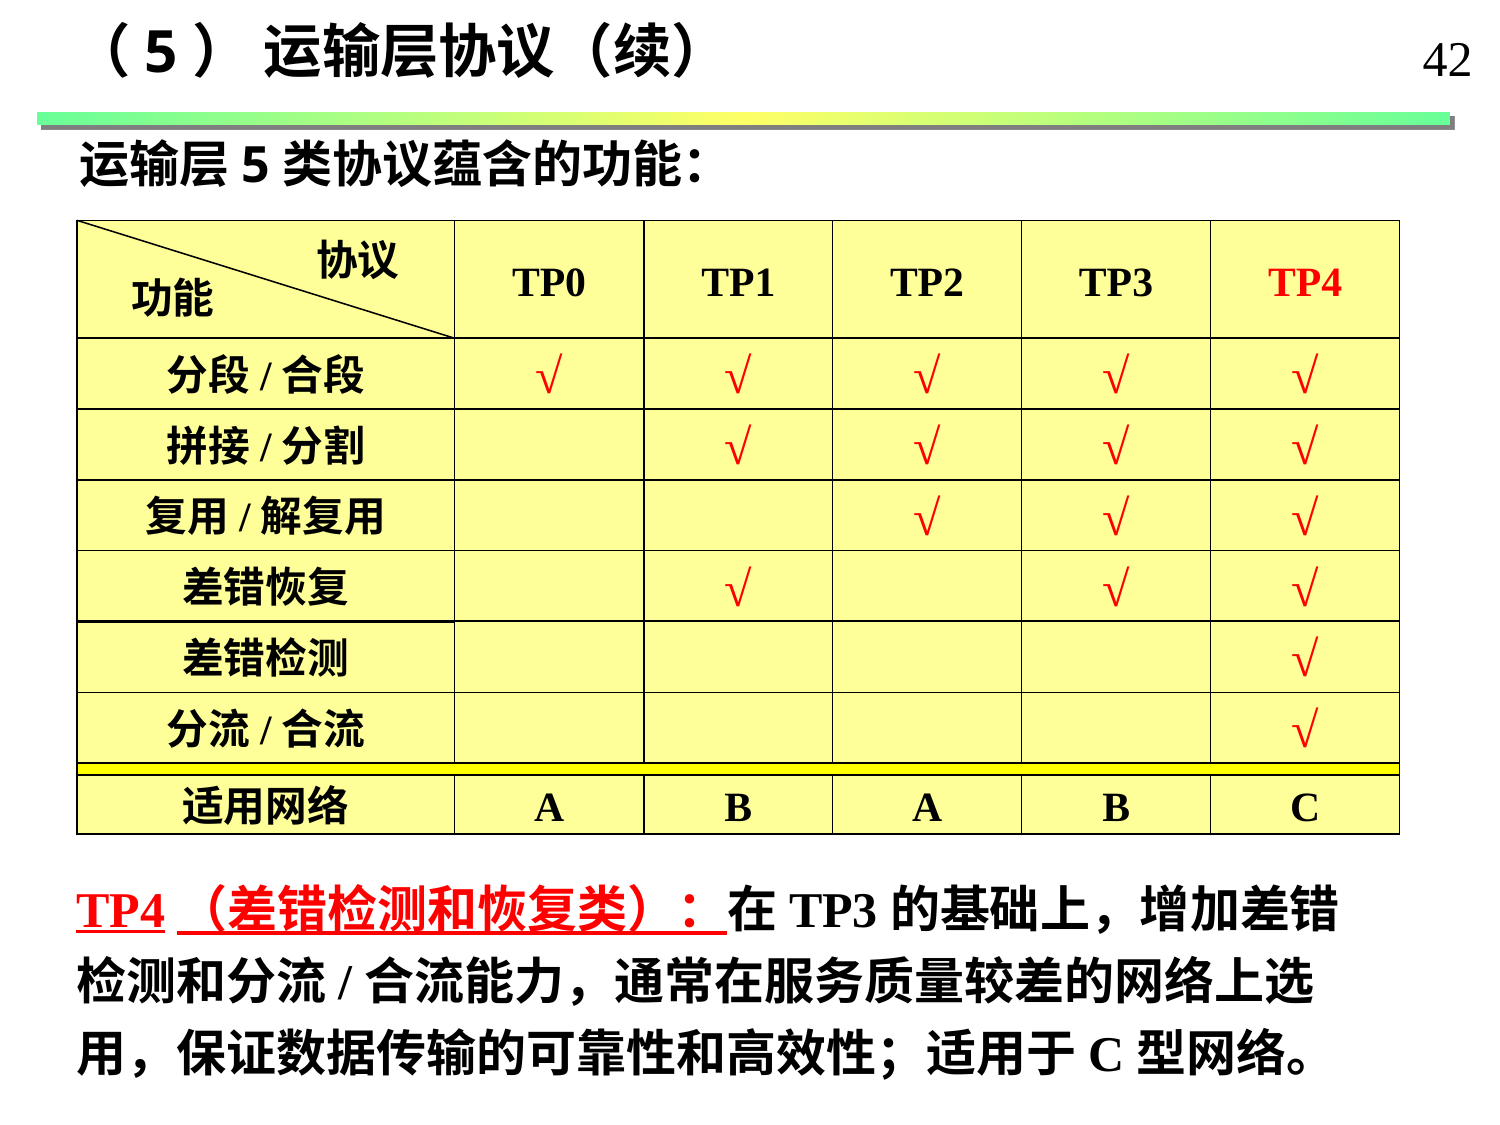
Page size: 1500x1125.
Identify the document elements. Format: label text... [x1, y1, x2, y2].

text_box √ [643, 339, 832, 409]
text_box 差错恢复 [76, 550, 454, 621]
text_box 协议 [301, 226, 415, 291]
text_box √ [1210, 622, 1400, 692]
text_box 运输层5类协议蕴含的功能： [64, 125, 975, 201]
text_box √ [454, 339, 643, 409]
text_box [832, 692, 1021, 763]
text_box √ [1021, 409, 1210, 479]
text_box 差错检测 [76, 621, 454, 692]
text_box √ [1210, 550, 1400, 622]
text_box √ [1210, 692, 1400, 763]
text_box [454, 621, 643, 692]
text_box [37, 112, 1450, 125]
text_box A [832, 775, 1021, 835]
text_box √ [1210, 339, 1400, 409]
text_box [454, 409, 643, 479]
text_box 复用/解复用 [76, 479, 454, 550]
text_box √ [1021, 479, 1210, 550]
text_box TP3 [1021, 220, 1210, 339]
text_box 分流/合流 [76, 692, 454, 763]
text_box [1021, 621, 1210, 692]
text_box [454, 692, 643, 763]
text_box √ [1021, 550, 1210, 621]
text_box TP4 [1210, 220, 1400, 339]
text_box √ [832, 479, 1021, 550]
text_box TP2 [832, 220, 1021, 339]
text_box √ [1210, 479, 1400, 550]
text_box B [643, 775, 832, 835]
text_box [832, 550, 1021, 621]
text_box √ [832, 339, 1021, 409]
text_box 42 [1407, 19, 1488, 94]
text_box [454, 479, 643, 550]
text_box C [1210, 775, 1400, 835]
text_box √ [643, 409, 832, 479]
text_box √ [832, 409, 1021, 479]
text_box [1021, 692, 1210, 763]
text_box TP4（差错检测和恢复类）：在TP3的基础上，增加差错检测和分流/合流能力，通常在服务质量较差的网络上选用，保证数据传输的可靠性和高效性；适用于C型网络。 [61, 857, 1400, 1089]
text_box [76, 220, 454, 339]
text_box √ [643, 550, 832, 621]
text_box √ [1021, 339, 1210, 409]
text_box B [1021, 775, 1210, 835]
text_box [643, 621, 832, 692]
text_box TP1 [643, 220, 832, 339]
text_box A [454, 775, 643, 835]
text_box [643, 692, 832, 763]
text_box [76, 763, 1400, 775]
text_box [643, 479, 832, 550]
text_box 分段/合段 [76, 339, 454, 409]
text_box 适用网络 [76, 775, 454, 835]
text_box √ [1210, 409, 1400, 479]
text_box TP0 [454, 220, 643, 339]
text_box 功能 [116, 264, 230, 329]
text_box （5） 运输层协议（续） [57, 7, 904, 114]
text_box [832, 621, 1021, 692]
text_box [454, 550, 643, 621]
text_box 拼接/分割 [76, 409, 454, 479]
